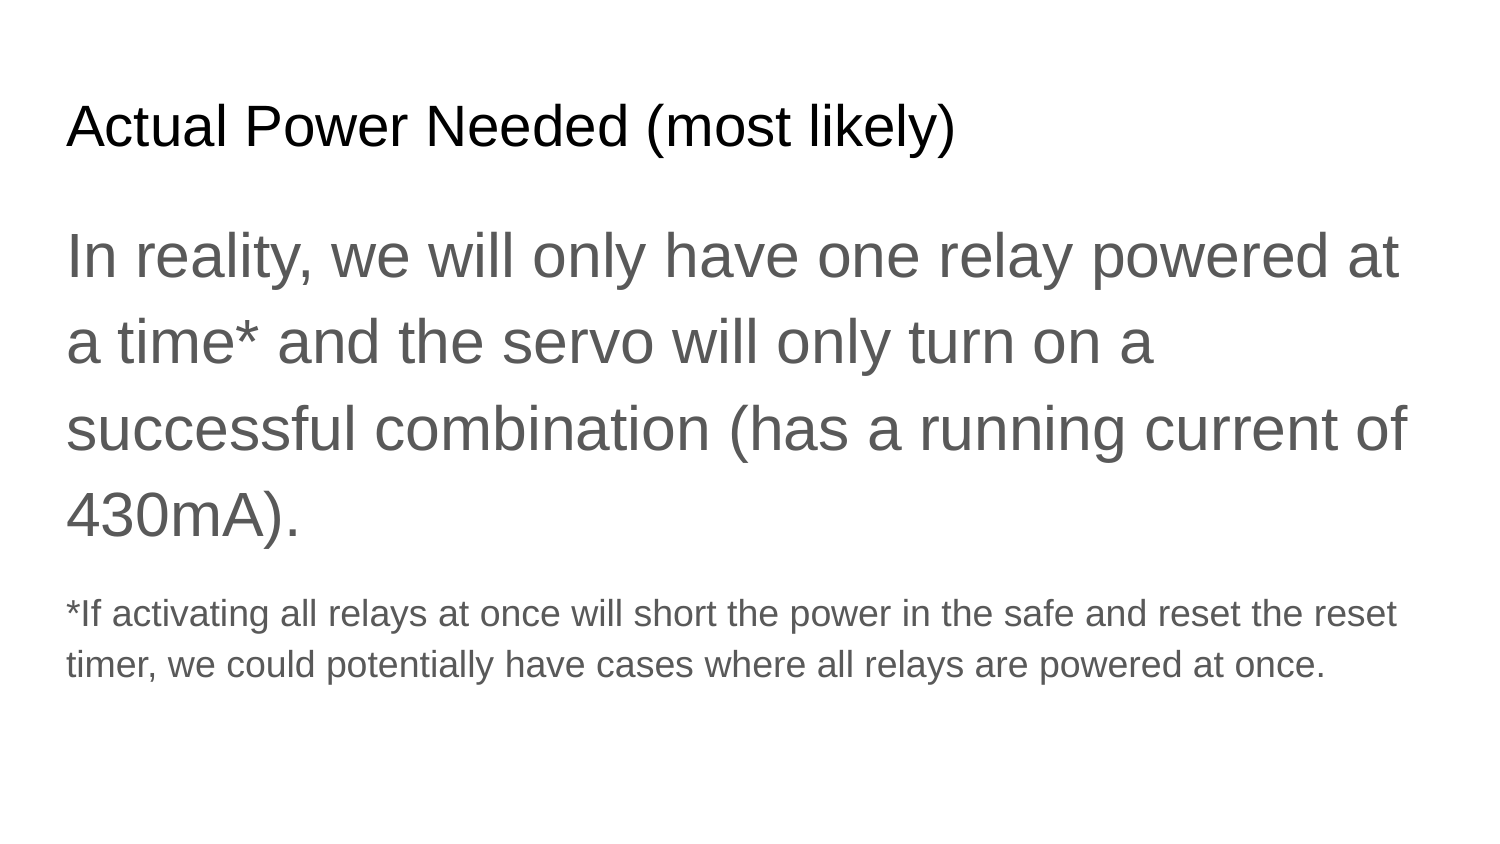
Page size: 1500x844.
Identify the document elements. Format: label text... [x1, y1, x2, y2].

title Actual Power Needed (most likely) [51, 72, 1449, 167]
list In reality, we will only have one relay powered at a time* and the servo will only turn on a successful combination (has a running current of 430mA). *If activating all relays at once will short the power in the safe and reset the reset timer, we could potentially have cases where all relays are powered at once. [51, 189, 1449, 750]
